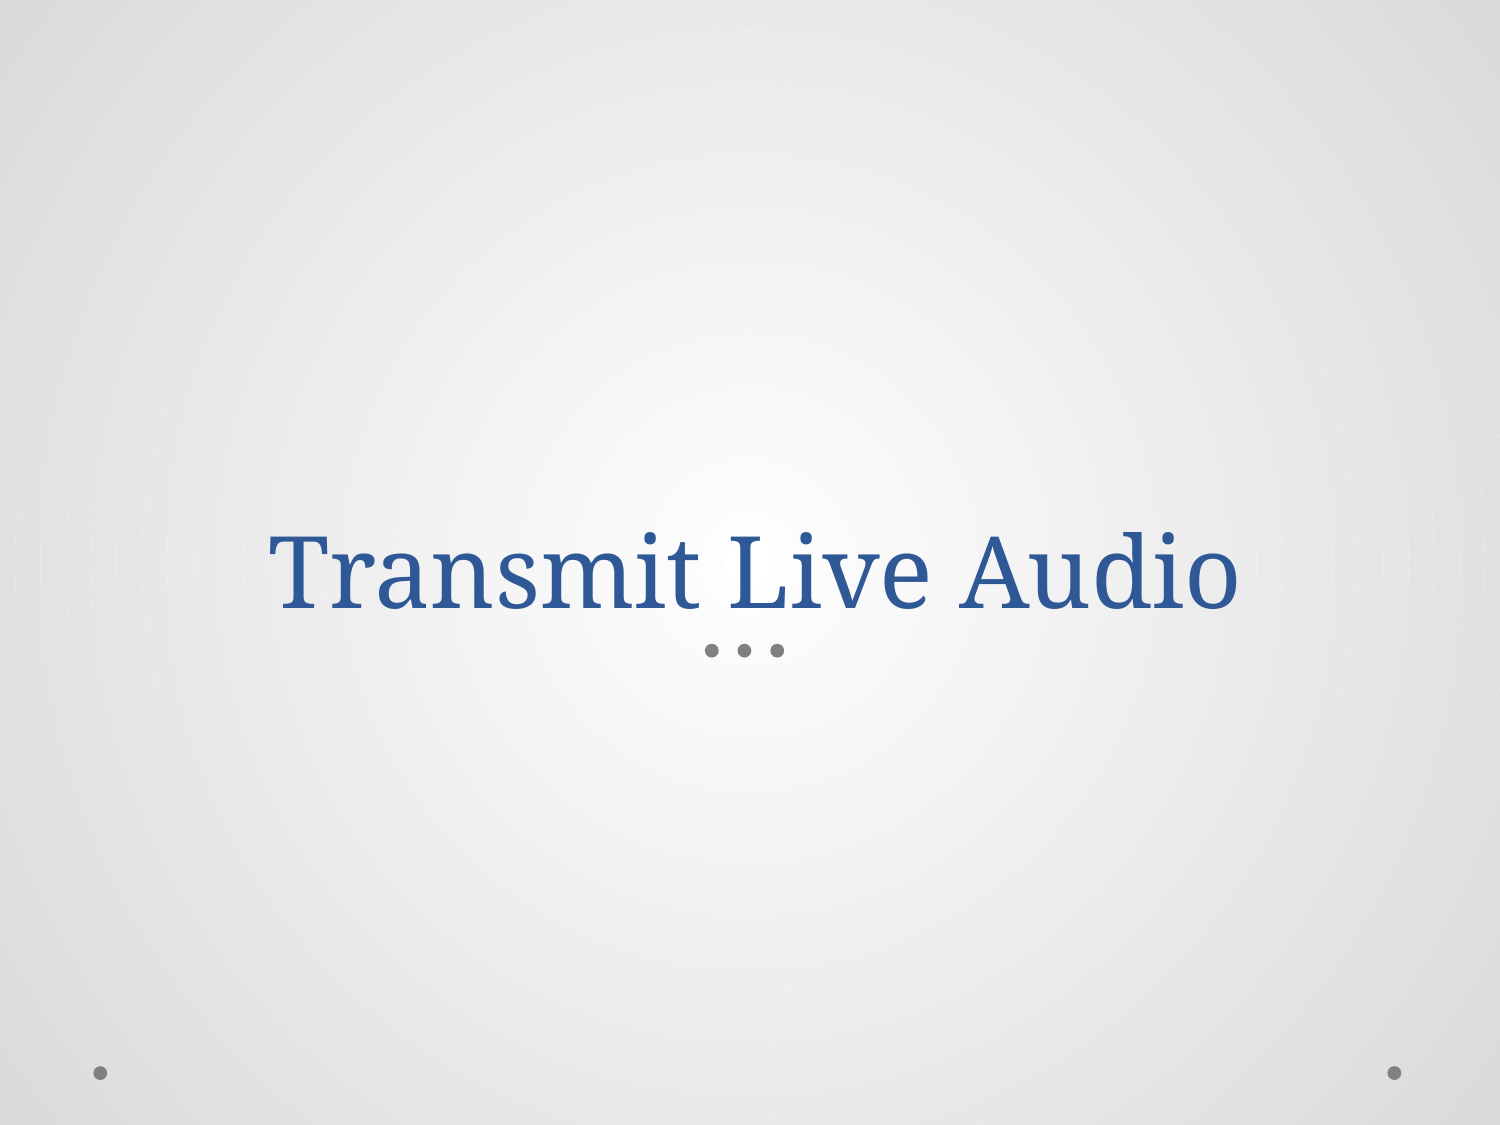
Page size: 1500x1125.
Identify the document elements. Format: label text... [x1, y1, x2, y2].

title Transmit Live Audio [118, 224, 1394, 636]
